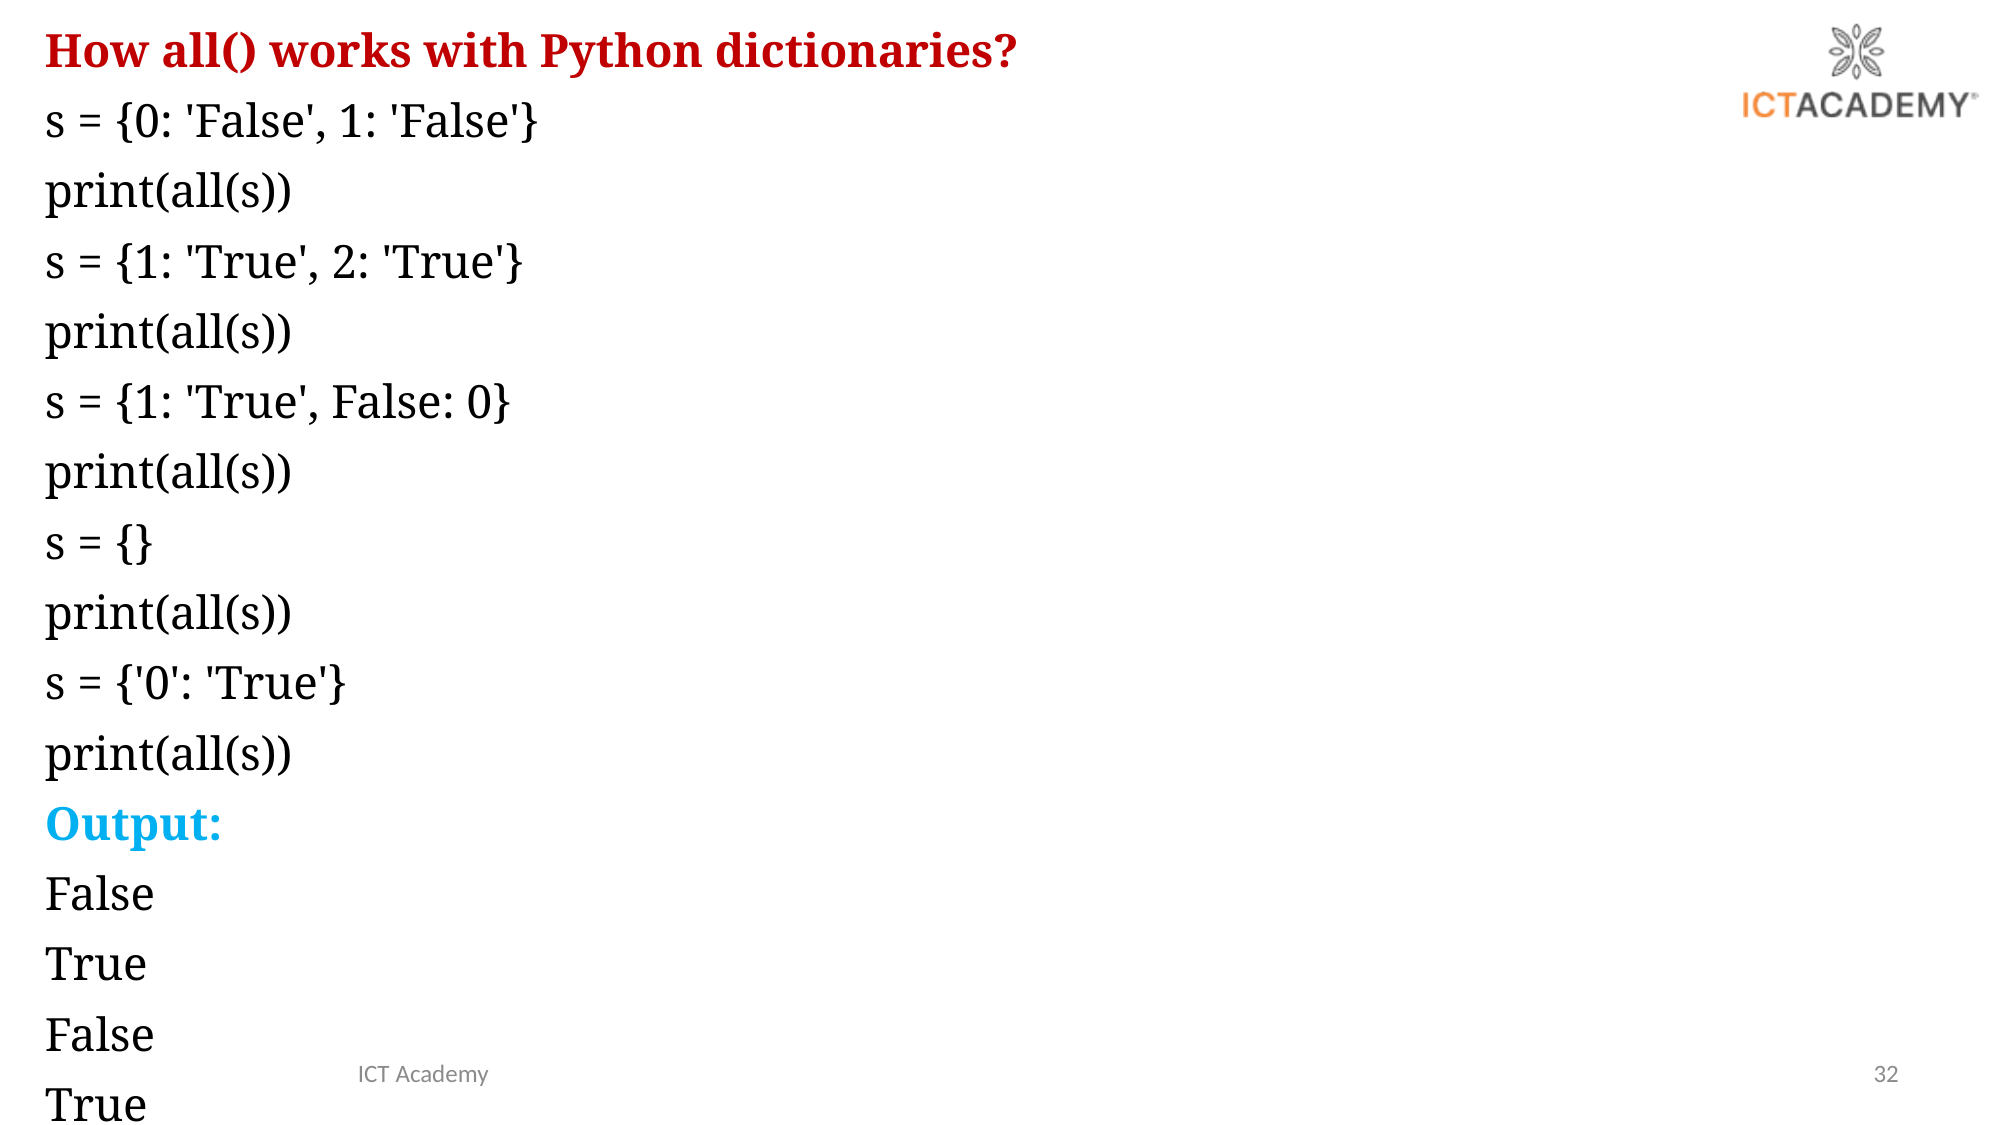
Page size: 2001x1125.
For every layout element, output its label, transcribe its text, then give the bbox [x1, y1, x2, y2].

list How all() works with Python dictionaries? s = {0: 'False', 1: 'False'} print(all(s)) s = {1: 'True', 2: 'True'} print(all(s)) s = {1: 'True', False: 0} print(all(s)) s = {} print(all(s)) s = {'0': 'True'} print(all(s)) Output: False True False True True [29, 20, 1679, 1106]
slide_number 32 [1464, 1042, 1915, 1103]
picture [1743, 22, 1979, 120]
footer ICT Academy [85, 1042, 761, 1103]
